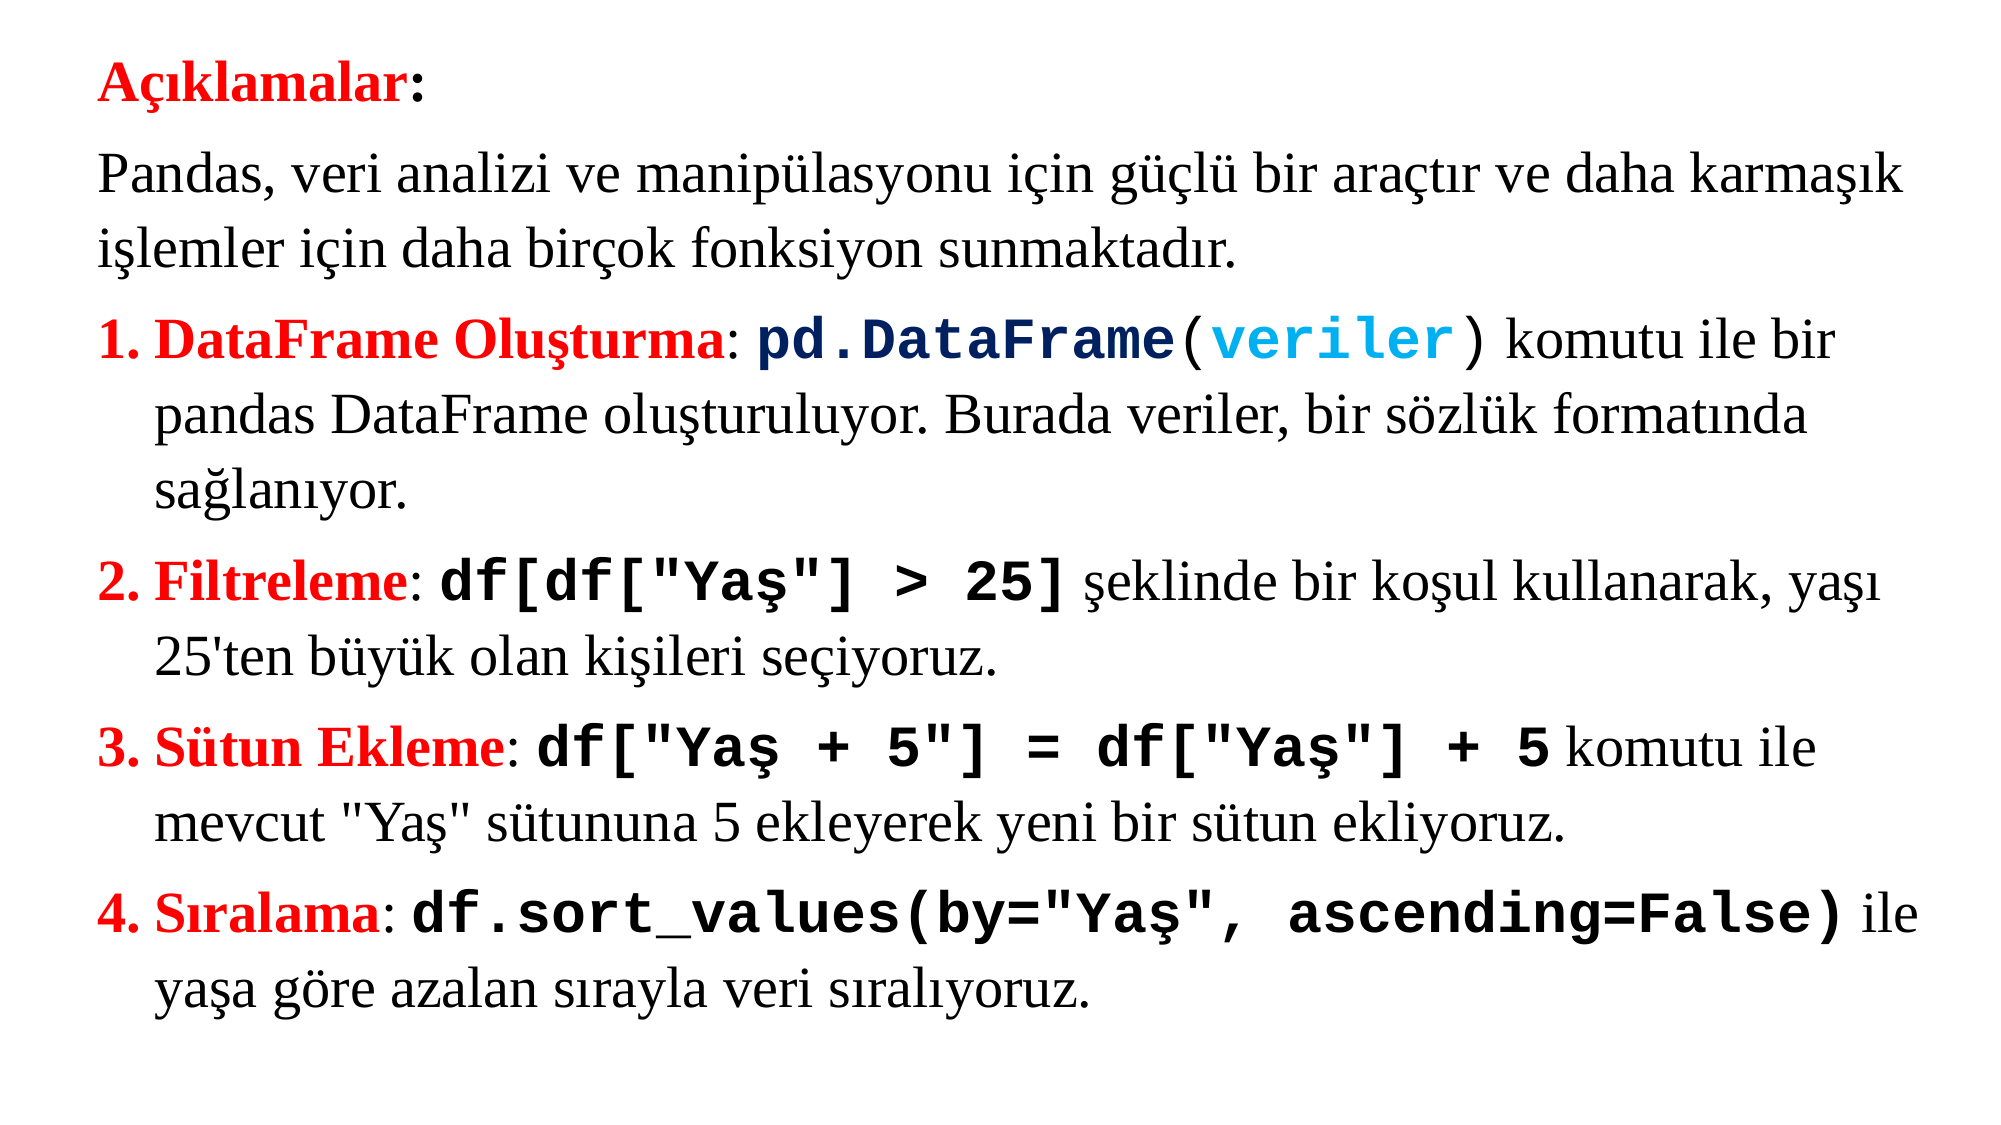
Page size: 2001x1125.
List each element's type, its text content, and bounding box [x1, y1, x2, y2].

text_box Açıklamalar: Pandas, veri analizi ve manipülasyonu için güçlü bir araçtır ve daha karmaşık işlemler için daha birçok fonksiyon sunmaktadır. DataFrame Oluşturma: pd.DataFrame(veriler) komutu ile bir pandas DataFrame oluşturuluyor. Burada veriler, bir sözlük formatında sağlanıyor. Filtreleme: df[df["Yaş"] > 25] şeklinde bir koşul kullanarak, yaşı 25'ten büyük olan kişileri seçiyoruz. Sütun Ekleme: df["Yaş + 5"] = df["Yaş"] + 5 komutu ile mevcut "Yaş" sütununa 5 ekleyerek yeni bir sütun ekliyoruz. Sıralama: df.sort_values(by="Yaş", ascending=False) ile yaşa göre azalan sırayla veri sıralıyoruz. [83, 30, 1974, 1097]
